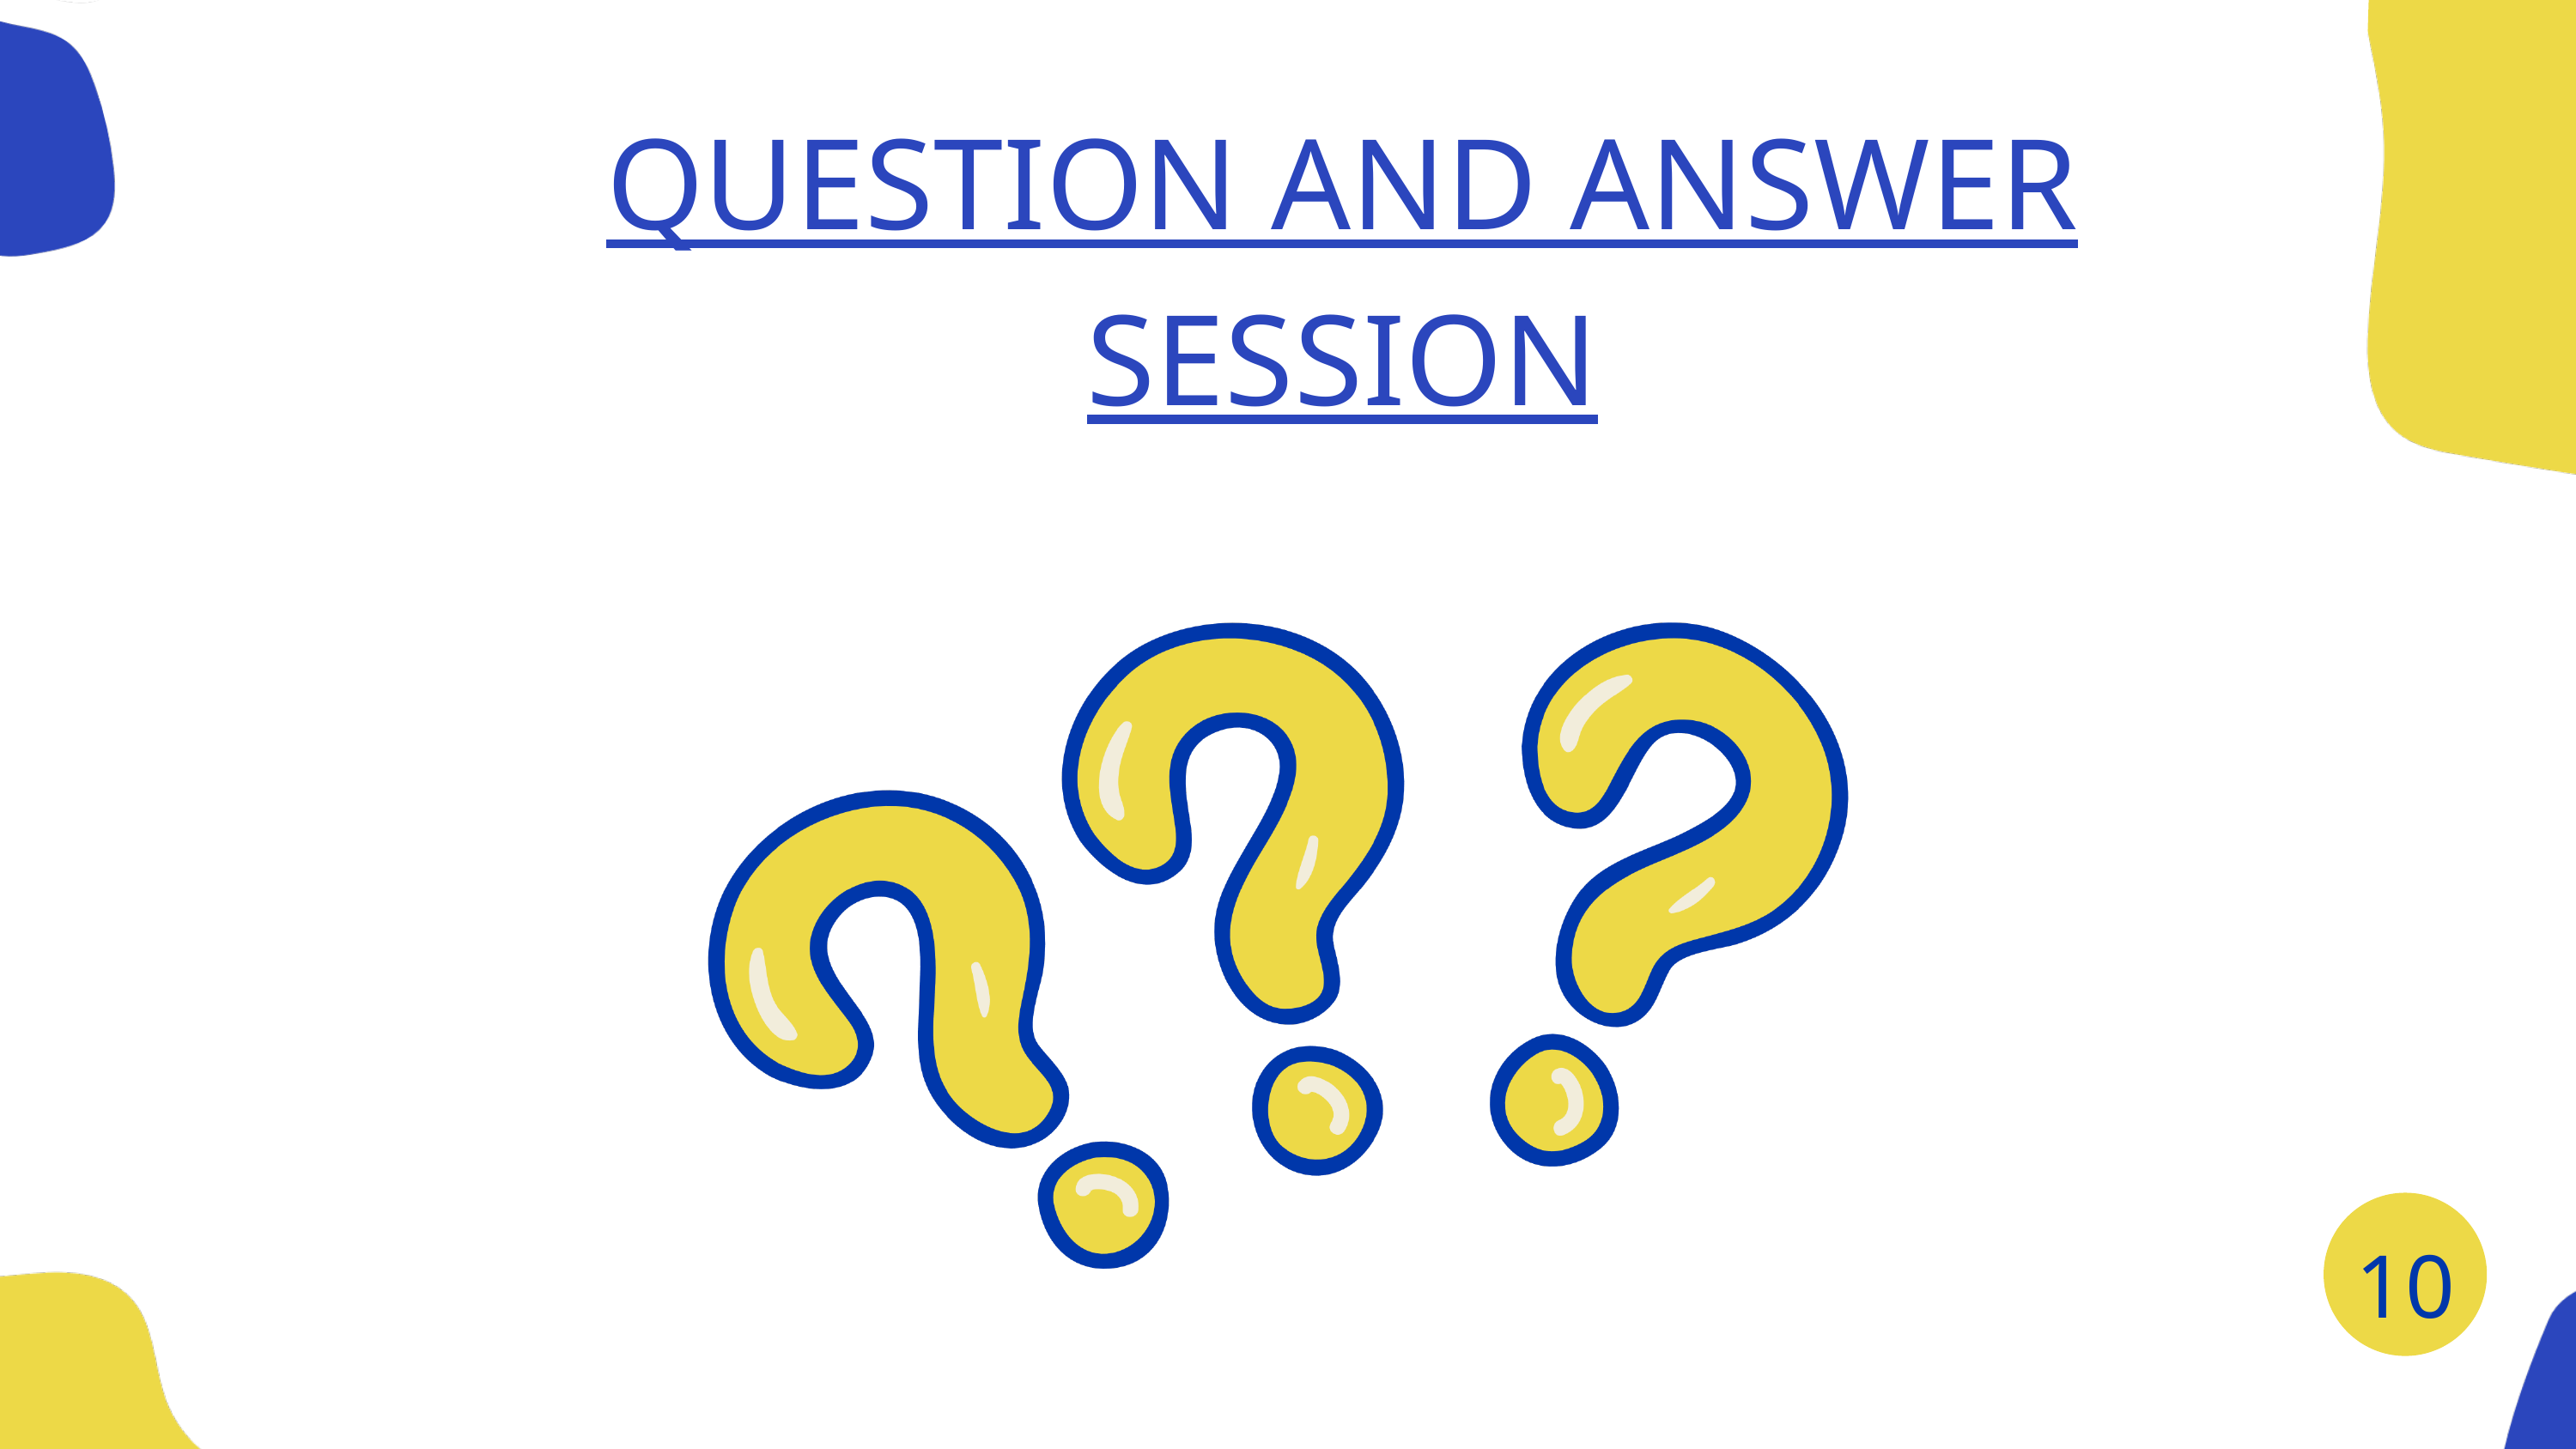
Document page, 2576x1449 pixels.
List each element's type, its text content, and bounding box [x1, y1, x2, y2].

text_box [0, 0, 124, 259]
text_box QUESTION AND ANSWER SESSION [393, 79, 2291, 431]
text_box [0, 1080, 439, 1449]
text_box [690, 599, 1885, 1275]
text_box [2353, 0, 2576, 488]
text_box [2321, 1192, 2490, 1356]
text_box [2494, 1209, 2576, 1449]
